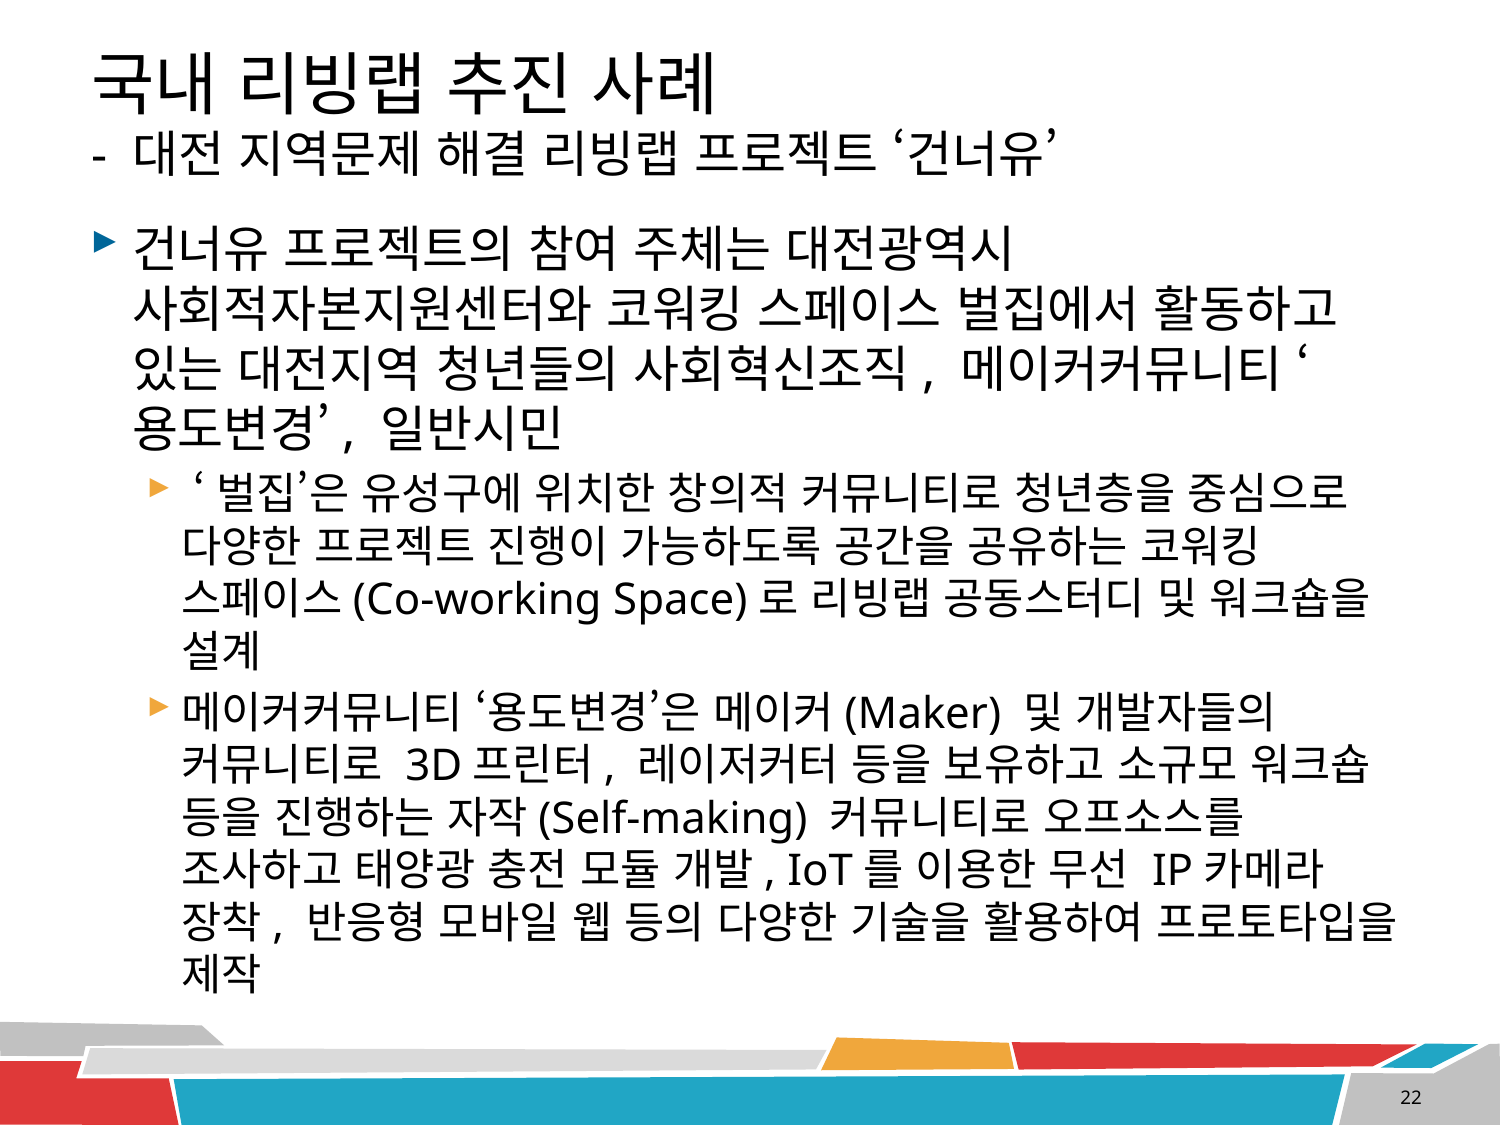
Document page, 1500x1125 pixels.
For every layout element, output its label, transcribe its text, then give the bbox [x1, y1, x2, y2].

list 건너유 프로젝트의 참여 주체는 대전광역시 사회적자본지원센터와 코워킹 스페이스 벌집에서 활동하고 있는 대전지역 청년들의 사회혁신조직, 메이커커뮤니티 ‘용도변경’, 일반시민 ‘벌집’은 유성구에 위치한 창의적 커뮤니티로 청년층을 중심으로 다양한 프로젝트 진행이 가능하도록 공간을 공유하는 코워킹 스페이스(Co-working Space)로 리빙랩 공동스터디 및 워크숍을 설계 메이커커뮤니티 ‘용도변경’은 메이커(Maker) 및 개발자들의 커뮤니티로 3D프린터, 레이저커터 등을 보유하고 소규모 워크숍 등을 진행하는 자작(Self-making) 커뮤니티로 오프소스를 조사하고 태양광 충전 모듈 개발, IoT를 이용한 무선 IP카메라 장착, 반응형 모바일 웹 등의 다양한 기술을 활용하여 프로토타입을 제작 [75, 209, 1425, 965]
slide_number 22 [1361, 1079, 1437, 1118]
title 국내 리빙랩 추진 사례 - 대전 지역문제 해결 리빙랩 프로젝트 ‘건너유’ [76, 18, 1500, 206]
